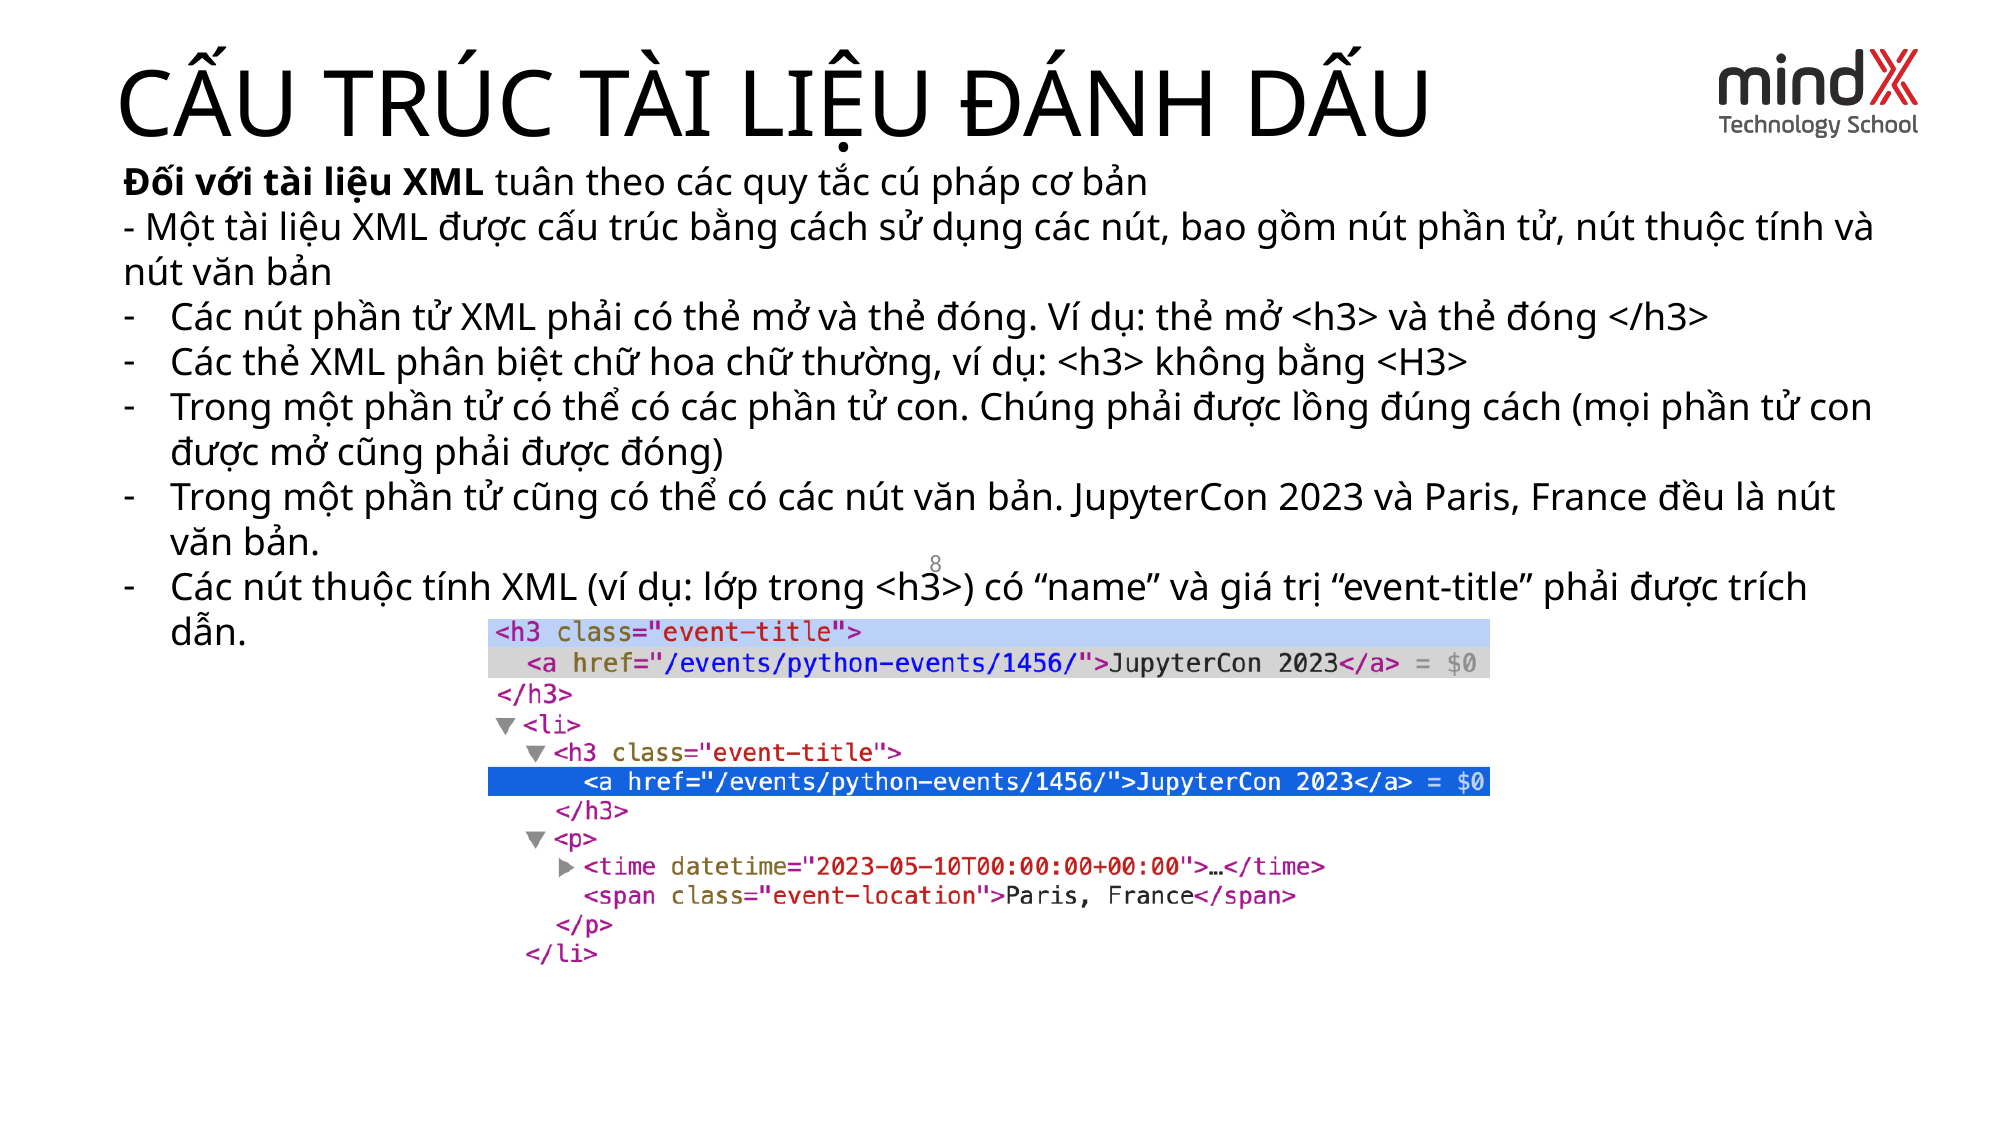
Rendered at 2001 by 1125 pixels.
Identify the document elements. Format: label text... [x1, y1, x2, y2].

picture [487, 619, 1490, 710]
picture [487, 714, 1490, 968]
picture [1826, 49, 1918, 138]
text_box Đối với tài liệu XML tuân theo các quy tắc cú pháp cơ bản - Một tài liệu XML được cấu trúc bằng cách sử dụng các nút, bao gồm nút phần tử, nút thuộc tính và nút văn bản Các nút phần tử XML phải có thẻ mở và thẻ đóng. Ví dụ: thẻ mở <h3> và thẻ đóng </h3> Các thẻ XML phân biệt chữ hoa chữ thường, ví dụ: <h3> không bằng <H3> Trong một phần tử có thể có các phần tử con. Chúng phải được lồng đúng cách (mọi phần tử con được mở cũng phải được đóng) Trong một phần tử cũng có thể có các nút văn bản. JupyterCon 2023 và Paris, France đều là nút văn bản. Các nút thuộc tính XML (ví dụ: lớp trong <h3>) có “name” và giá trị “event-title” phải được trích dẫn. [108, 150, 1900, 661]
title CẤU TRÚC TÀI LIỆU ĐÁNH DẤU [100, 0, 1826, 216]
